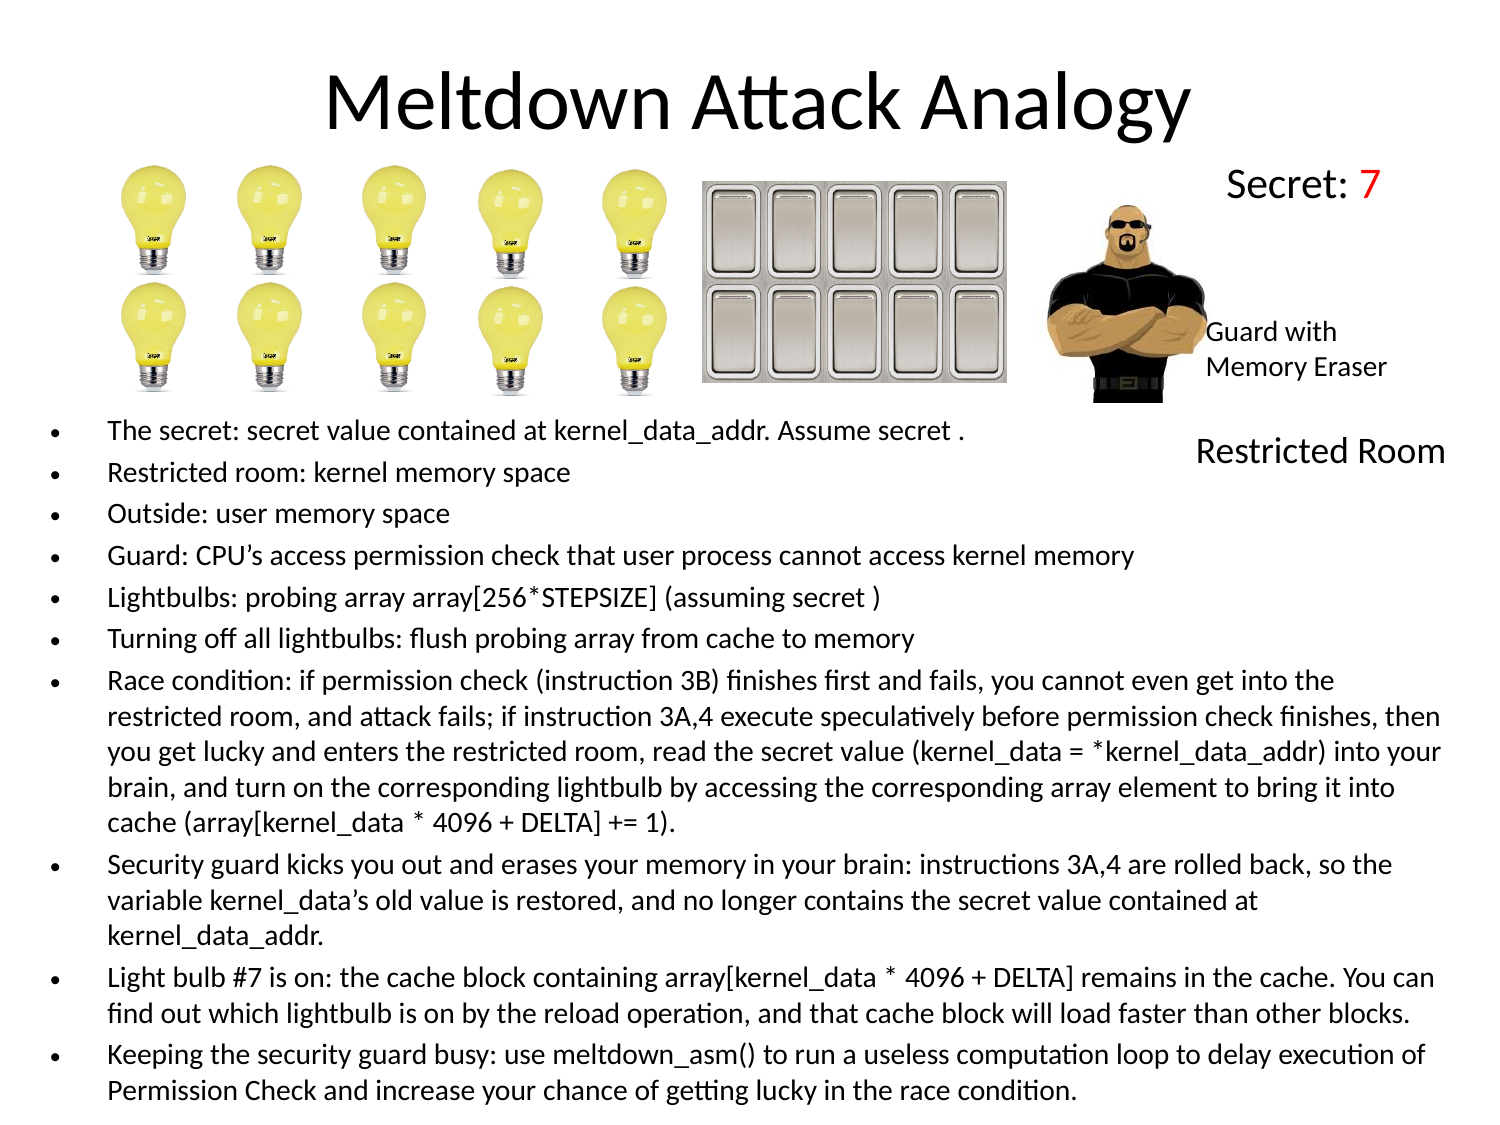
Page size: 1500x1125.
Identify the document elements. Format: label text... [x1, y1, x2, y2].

picture [229, 165, 310, 275]
picture [353, 165, 434, 275]
text_box Restricted Room [1181, 418, 1462, 479]
picture [113, 165, 193, 275]
table_header [336, 614, 613, 660]
picture [113, 282, 193, 392]
picture [1034, 191, 1220, 403]
picture [229, 282, 310, 392]
text_box Secret: 7 [1211, 147, 1397, 215]
title Meltdown Attack Analogy [111, 14, 1406, 178]
table_header [613, 614, 882, 660]
table_header [882, 614, 1164, 660]
picture [594, 168, 674, 279]
picture [469, 286, 550, 396]
text_box Guard with Memory Eraser [1224, 305, 1427, 390]
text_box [701, 181, 1007, 383]
picture [594, 286, 674, 396]
picture [469, 168, 550, 279]
picture [353, 282, 434, 392]
